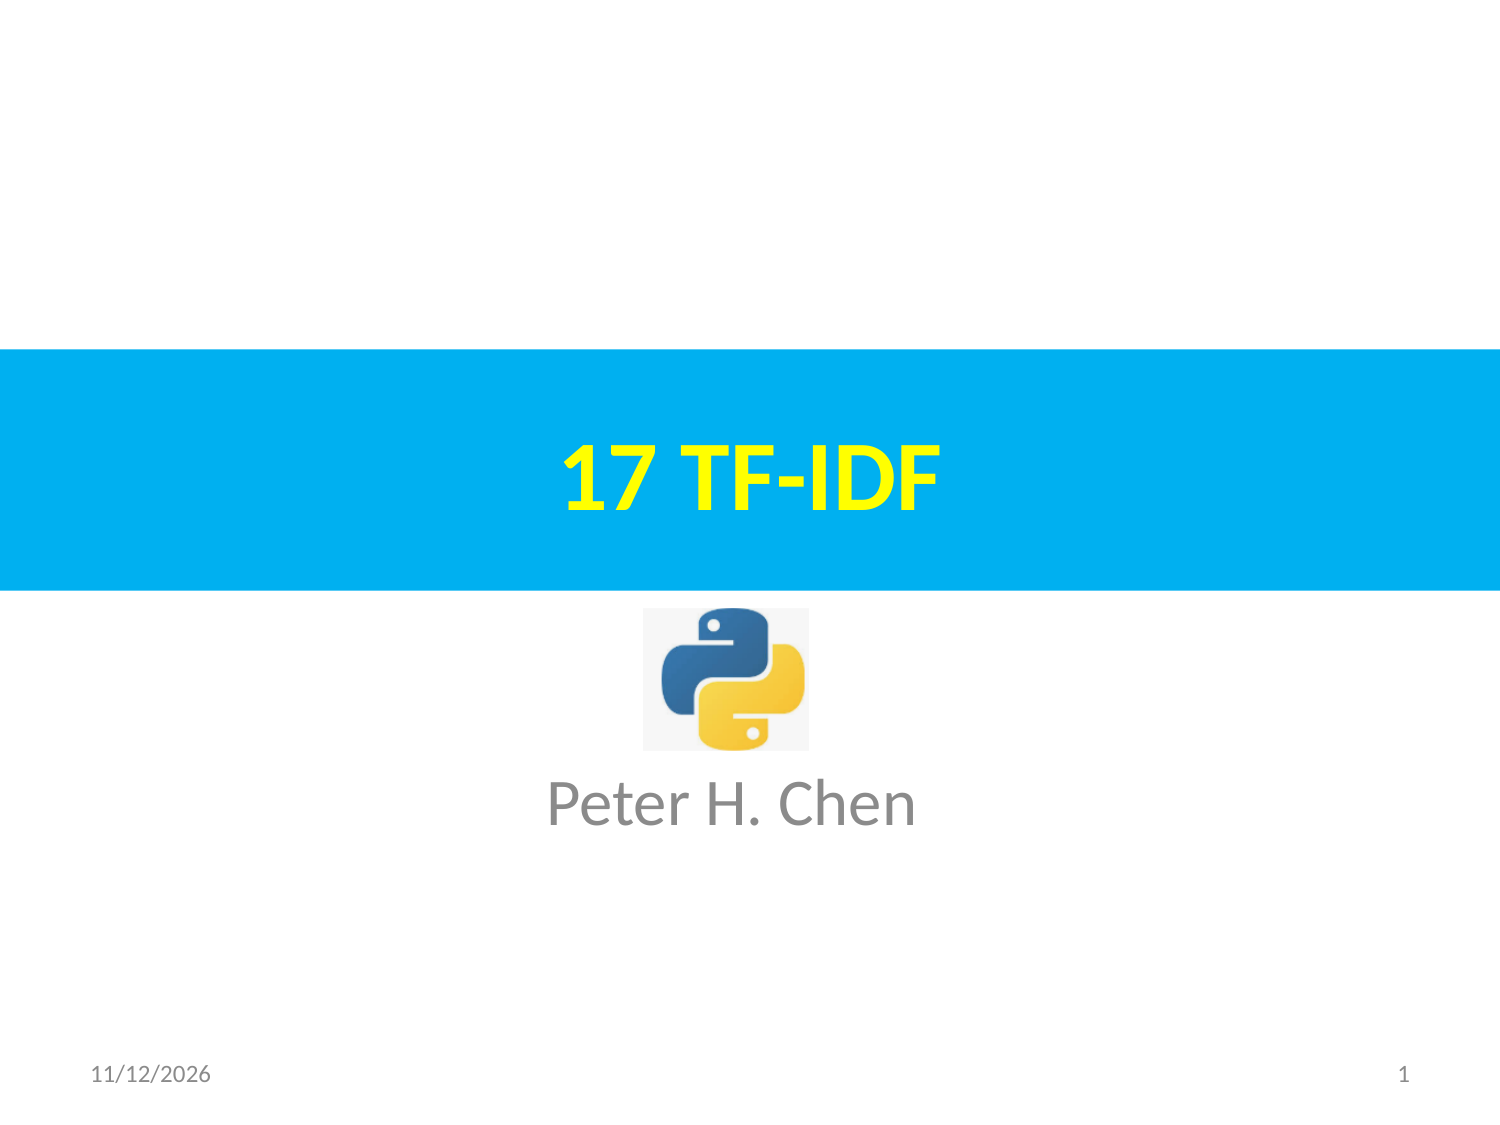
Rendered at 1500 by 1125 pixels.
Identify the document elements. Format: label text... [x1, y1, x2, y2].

subtitle Peter H. Chen [206, 751, 1257, 866]
title 17 TF-IDF [0, 349, 1500, 591]
picture [643, 606, 809, 752]
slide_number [75, 1042, 425, 1103]
slide_number 1 [1074, 1042, 1425, 1103]
